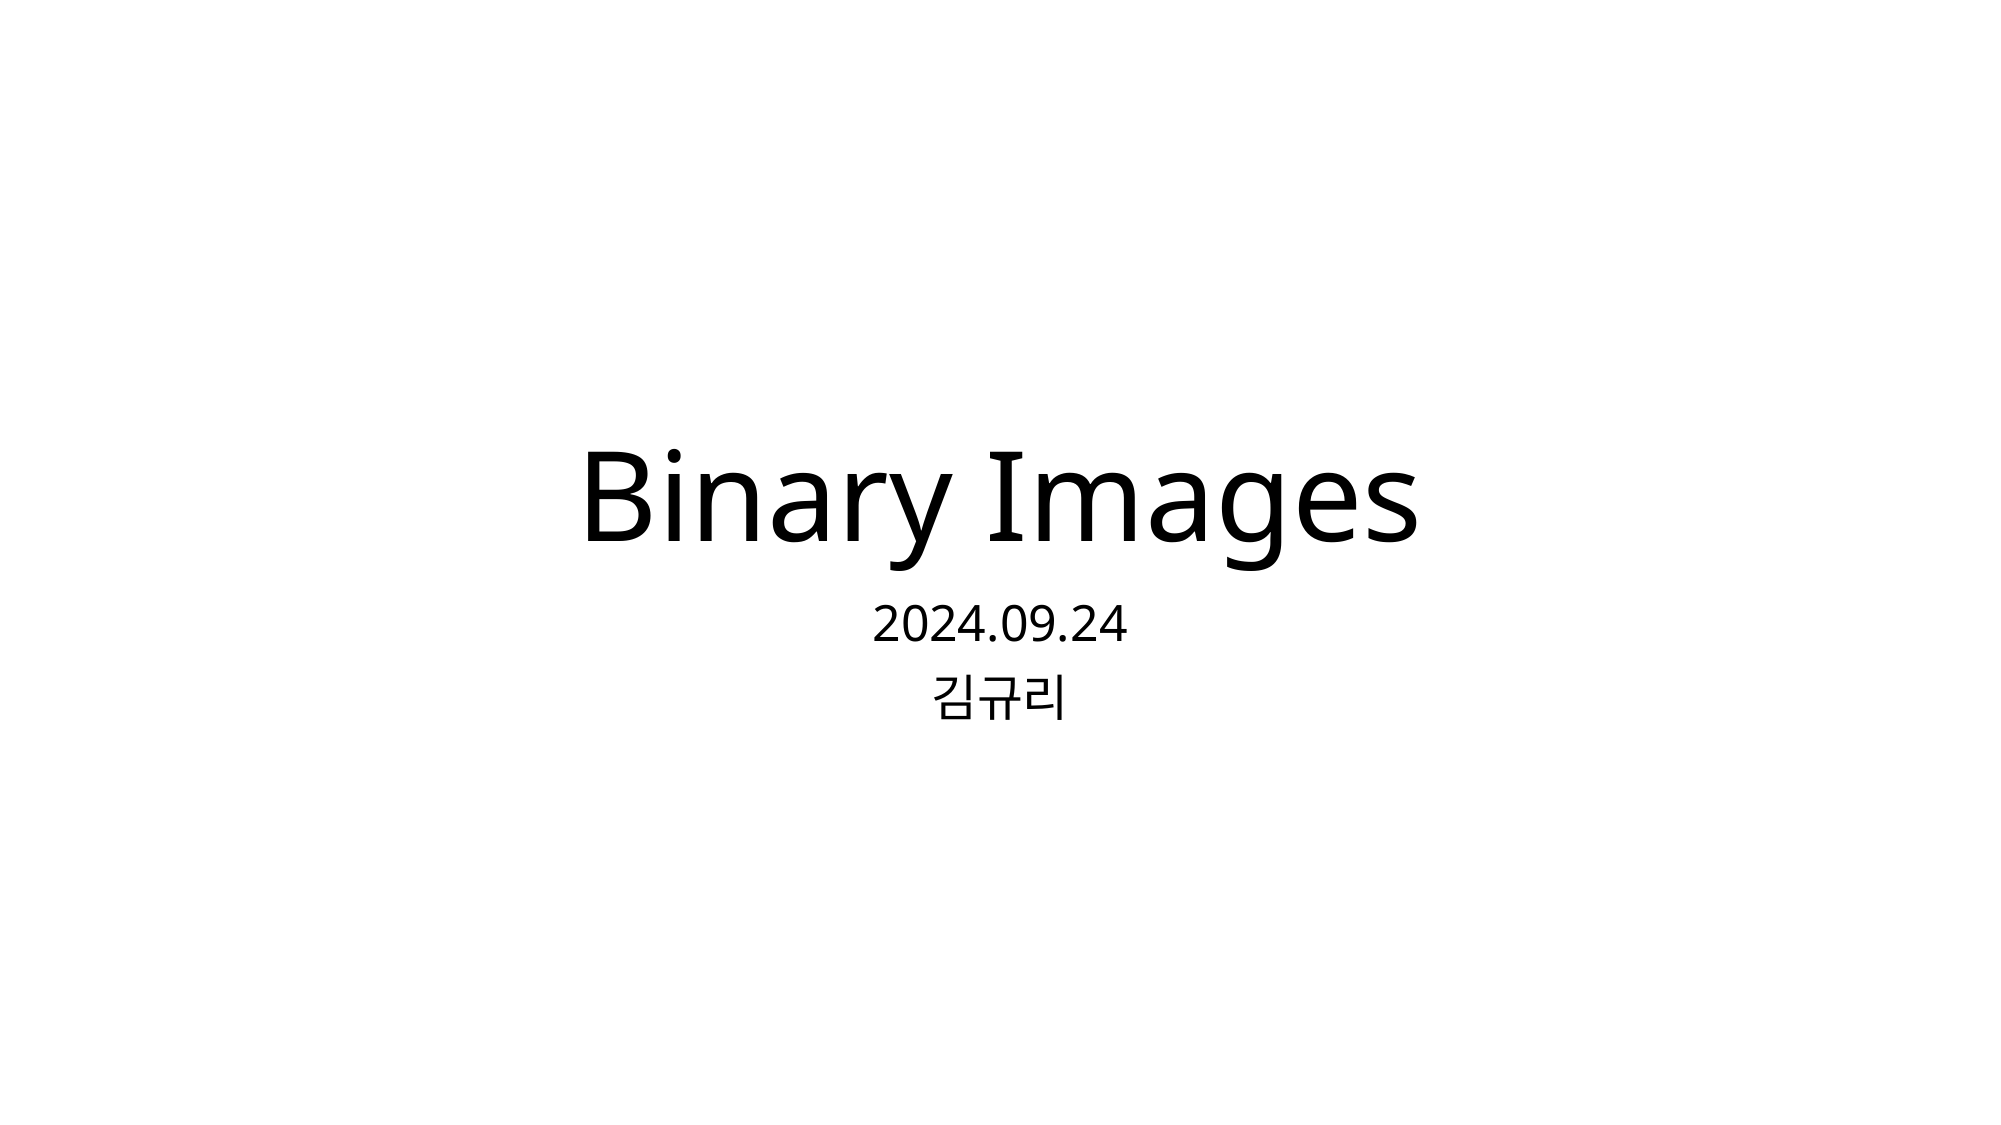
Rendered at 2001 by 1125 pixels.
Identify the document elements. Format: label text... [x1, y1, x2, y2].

subtitle 2024.09.24 김규리 [249, 590, 1750, 863]
title Binary Images [249, 184, 1750, 576]
